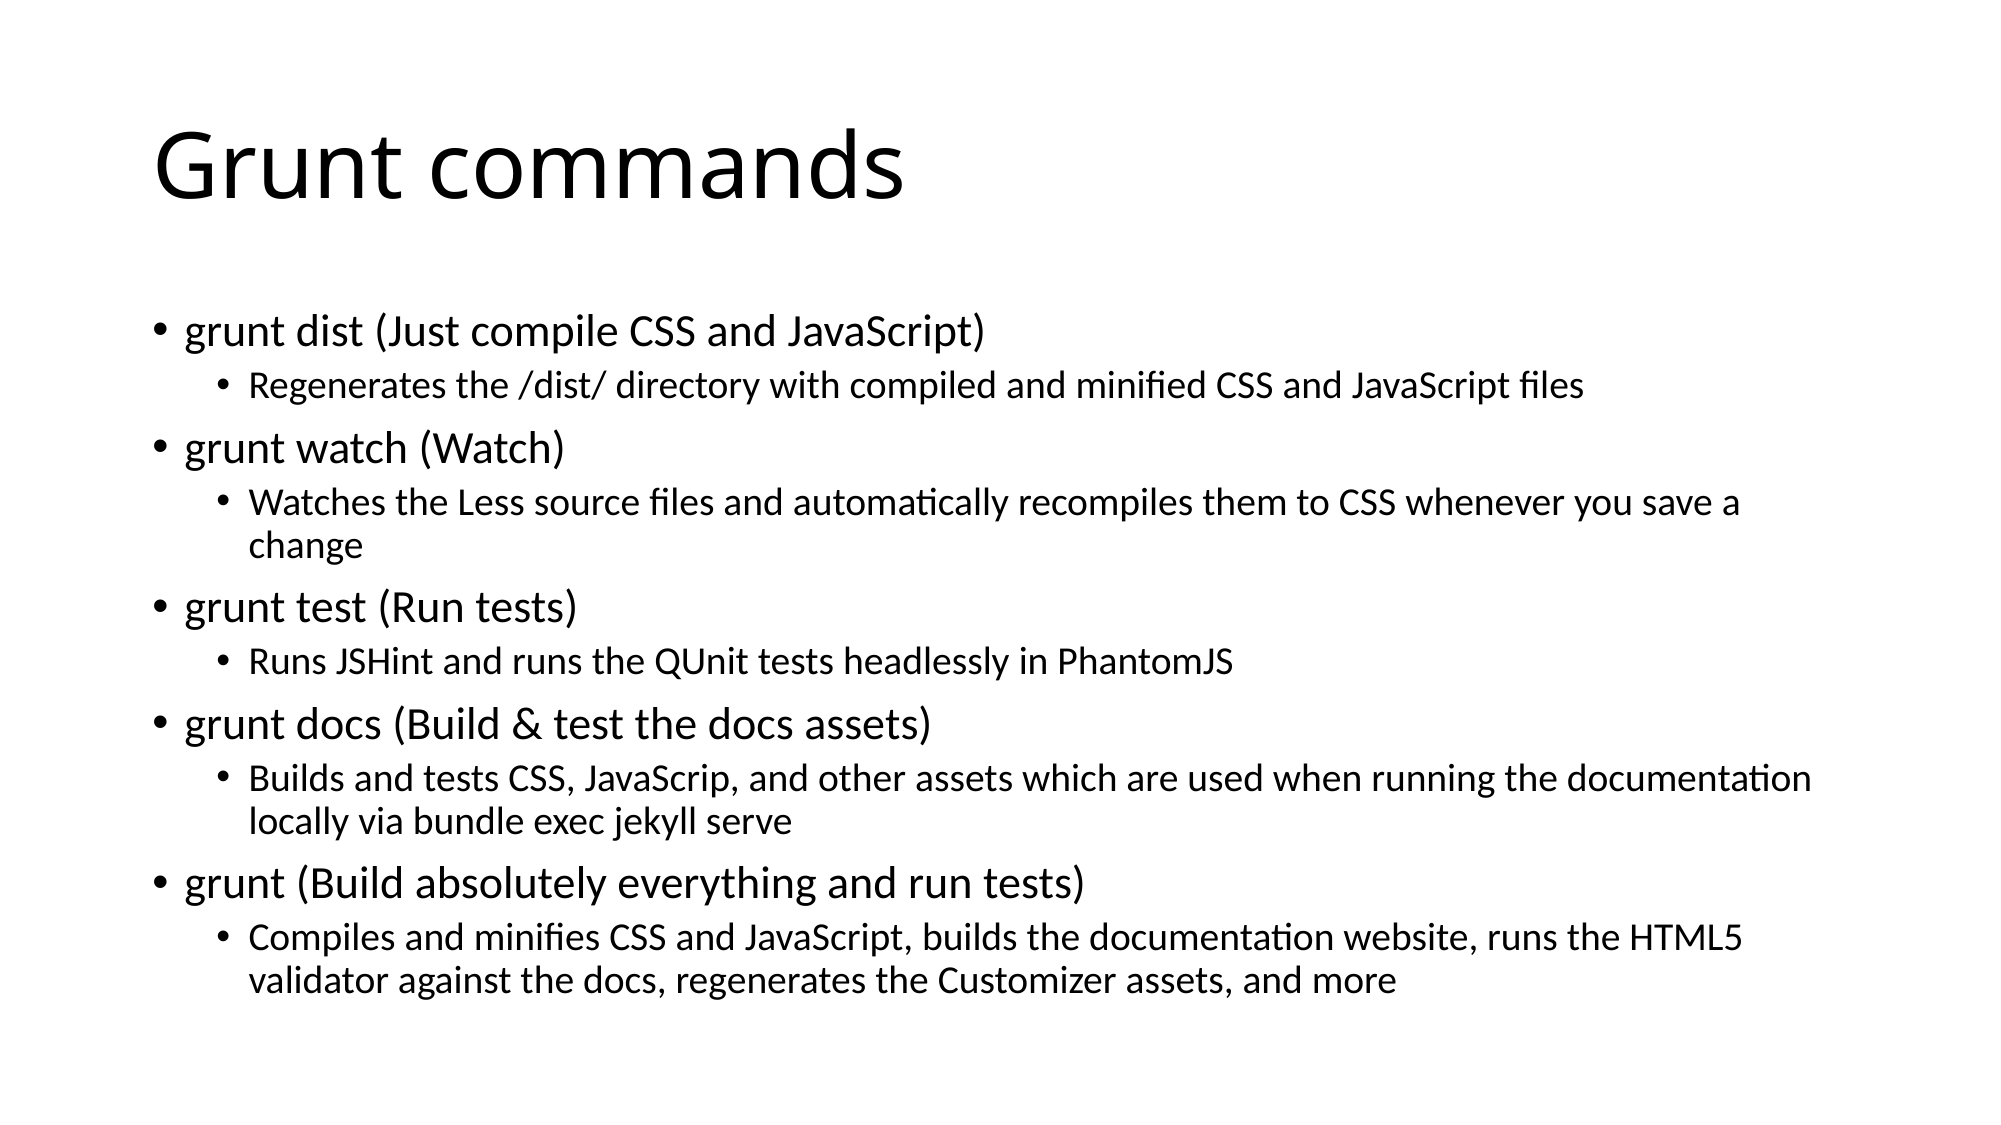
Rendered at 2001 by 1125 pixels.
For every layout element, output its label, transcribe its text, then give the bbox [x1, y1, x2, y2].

title Grunt commands [137, 59, 1863, 278]
list grunt dist (Just compile CSS and JavaScript) Regenerates the /dist/ directory with compiled and minified CSS and JavaScript files grunt watch (Watch) Watches the Less source files and automatically recompiles them to CSS whenever you save a change grunt test (Run tests) Runs JSHint and runs the QUnit tests headlessly in PhantomJS grunt docs (Build & test the docs assets) Builds and tests CSS, JavaScrip, and other assets which are used when running the documentation locally via bundle exec jekyll serve grunt (Build absolutely everything and run tests) Compiles and minifies CSS and JavaScript, builds the documentation website, runs the HTML5 validator against the docs, regenerates the Customizer assets, and more [137, 299, 1863, 1014]
